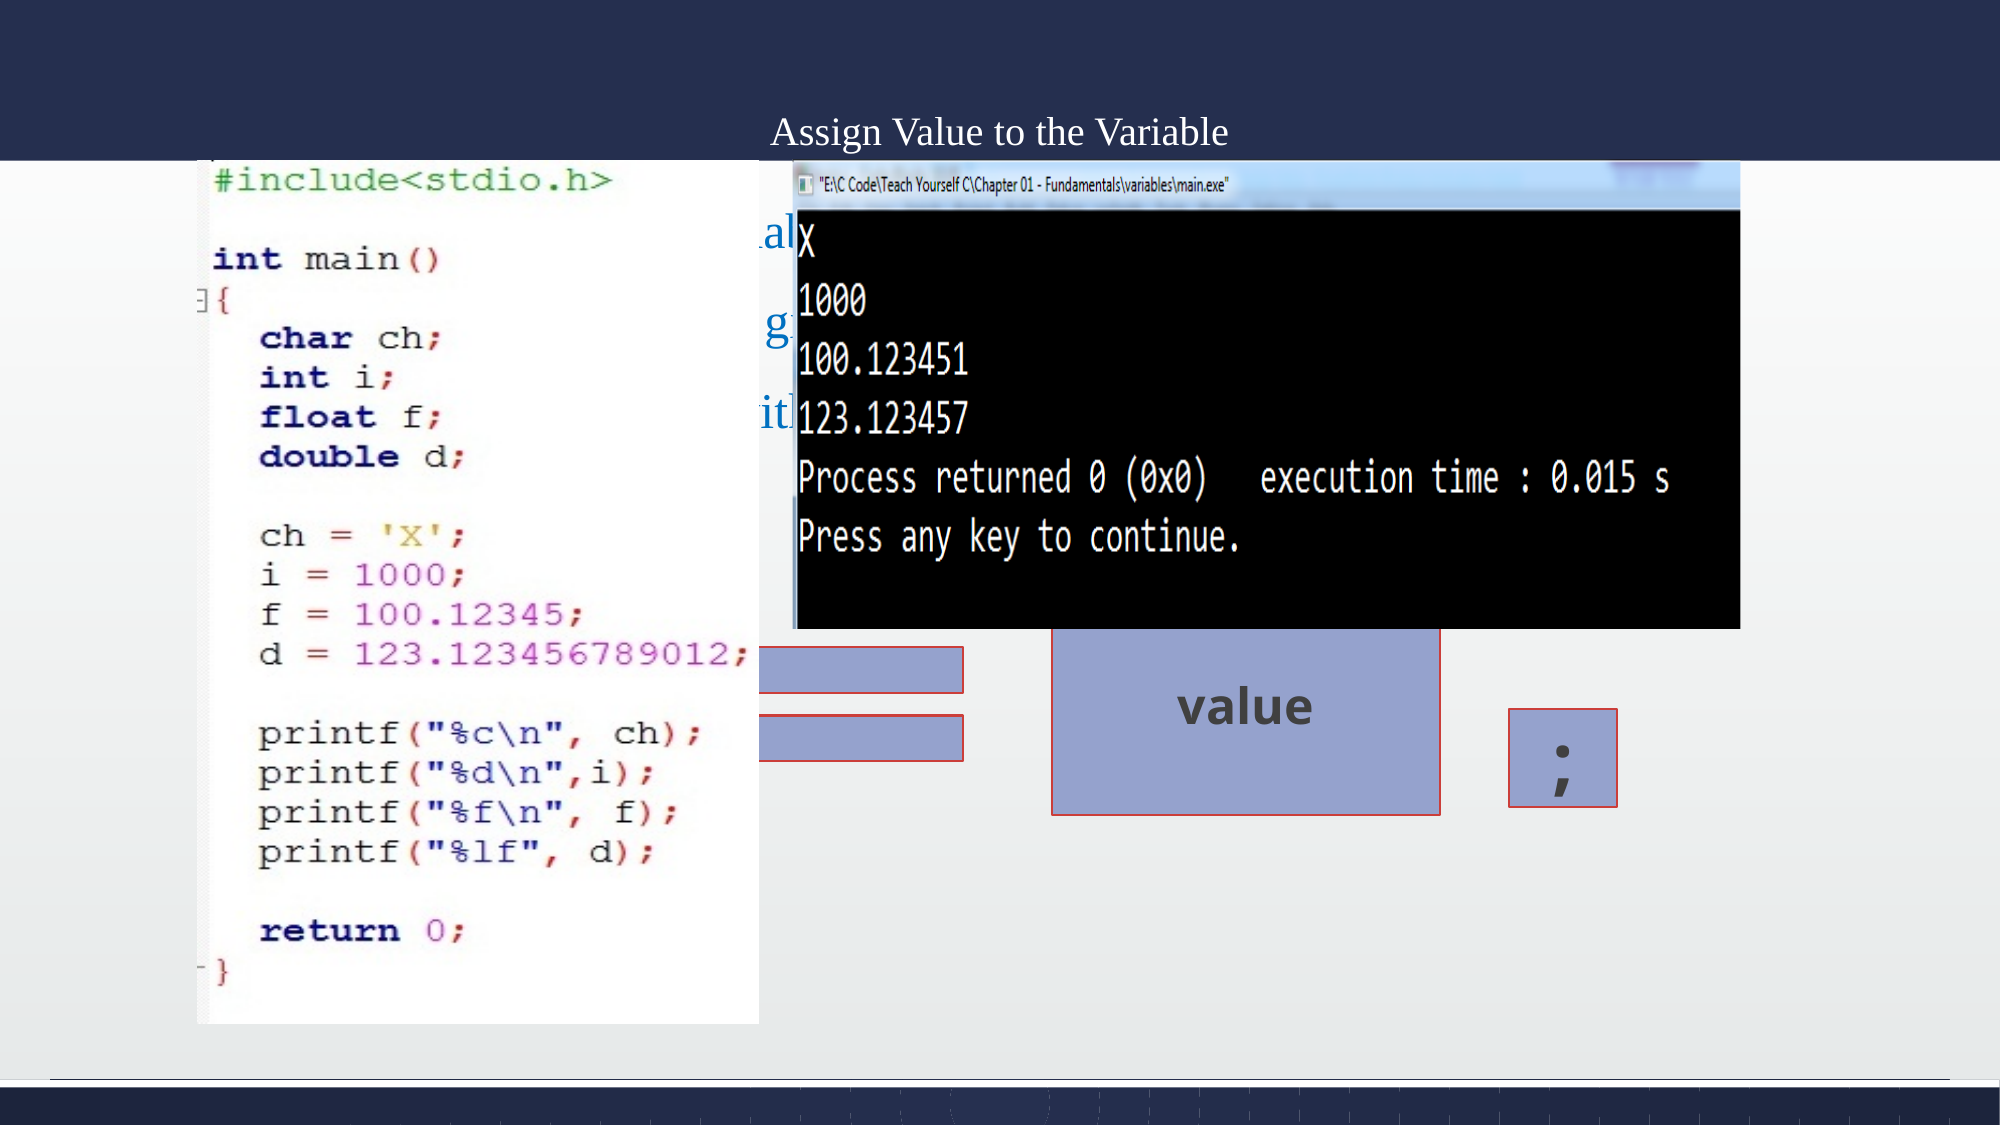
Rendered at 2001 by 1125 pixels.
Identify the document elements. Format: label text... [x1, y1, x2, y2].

text_box value [1051, 629, 1441, 816]
text_box ; [1508, 708, 1618, 808]
text_box [759, 646, 964, 694]
list To assign a value to a variable, put its name to the left of an equal sign (=). Put the value you want to give the variable to the right of the equal sign. It is a statement, so end with a ‘;’ [219, 160, 1780, 1086]
picture [792, 159, 1741, 629]
text_box [759, 714, 964, 762]
title Assign Value to the Variable [0, 0, 2000, 161]
picture [197, 160, 759, 1024]
